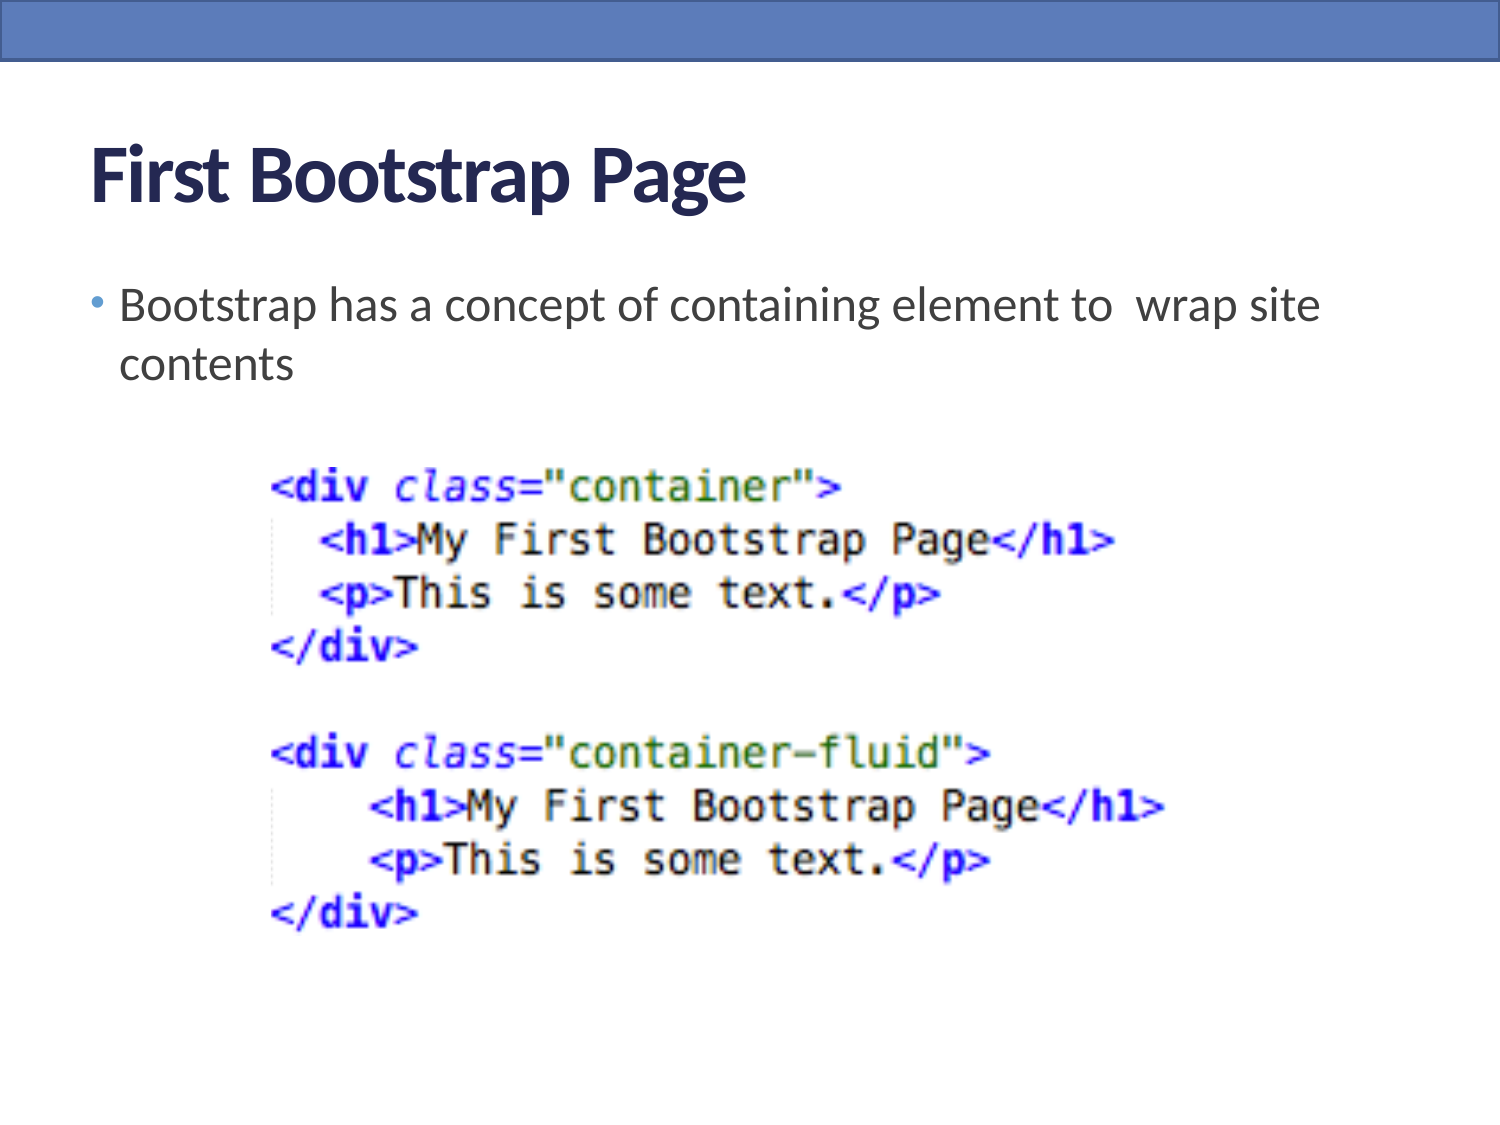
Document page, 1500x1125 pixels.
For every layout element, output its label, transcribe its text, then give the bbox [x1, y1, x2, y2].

text_box [270, 467, 1169, 936]
text_box First Bootstrap Page Bootstrap has a concept of containing element to wrap site contents [87, 116, 1341, 390]
